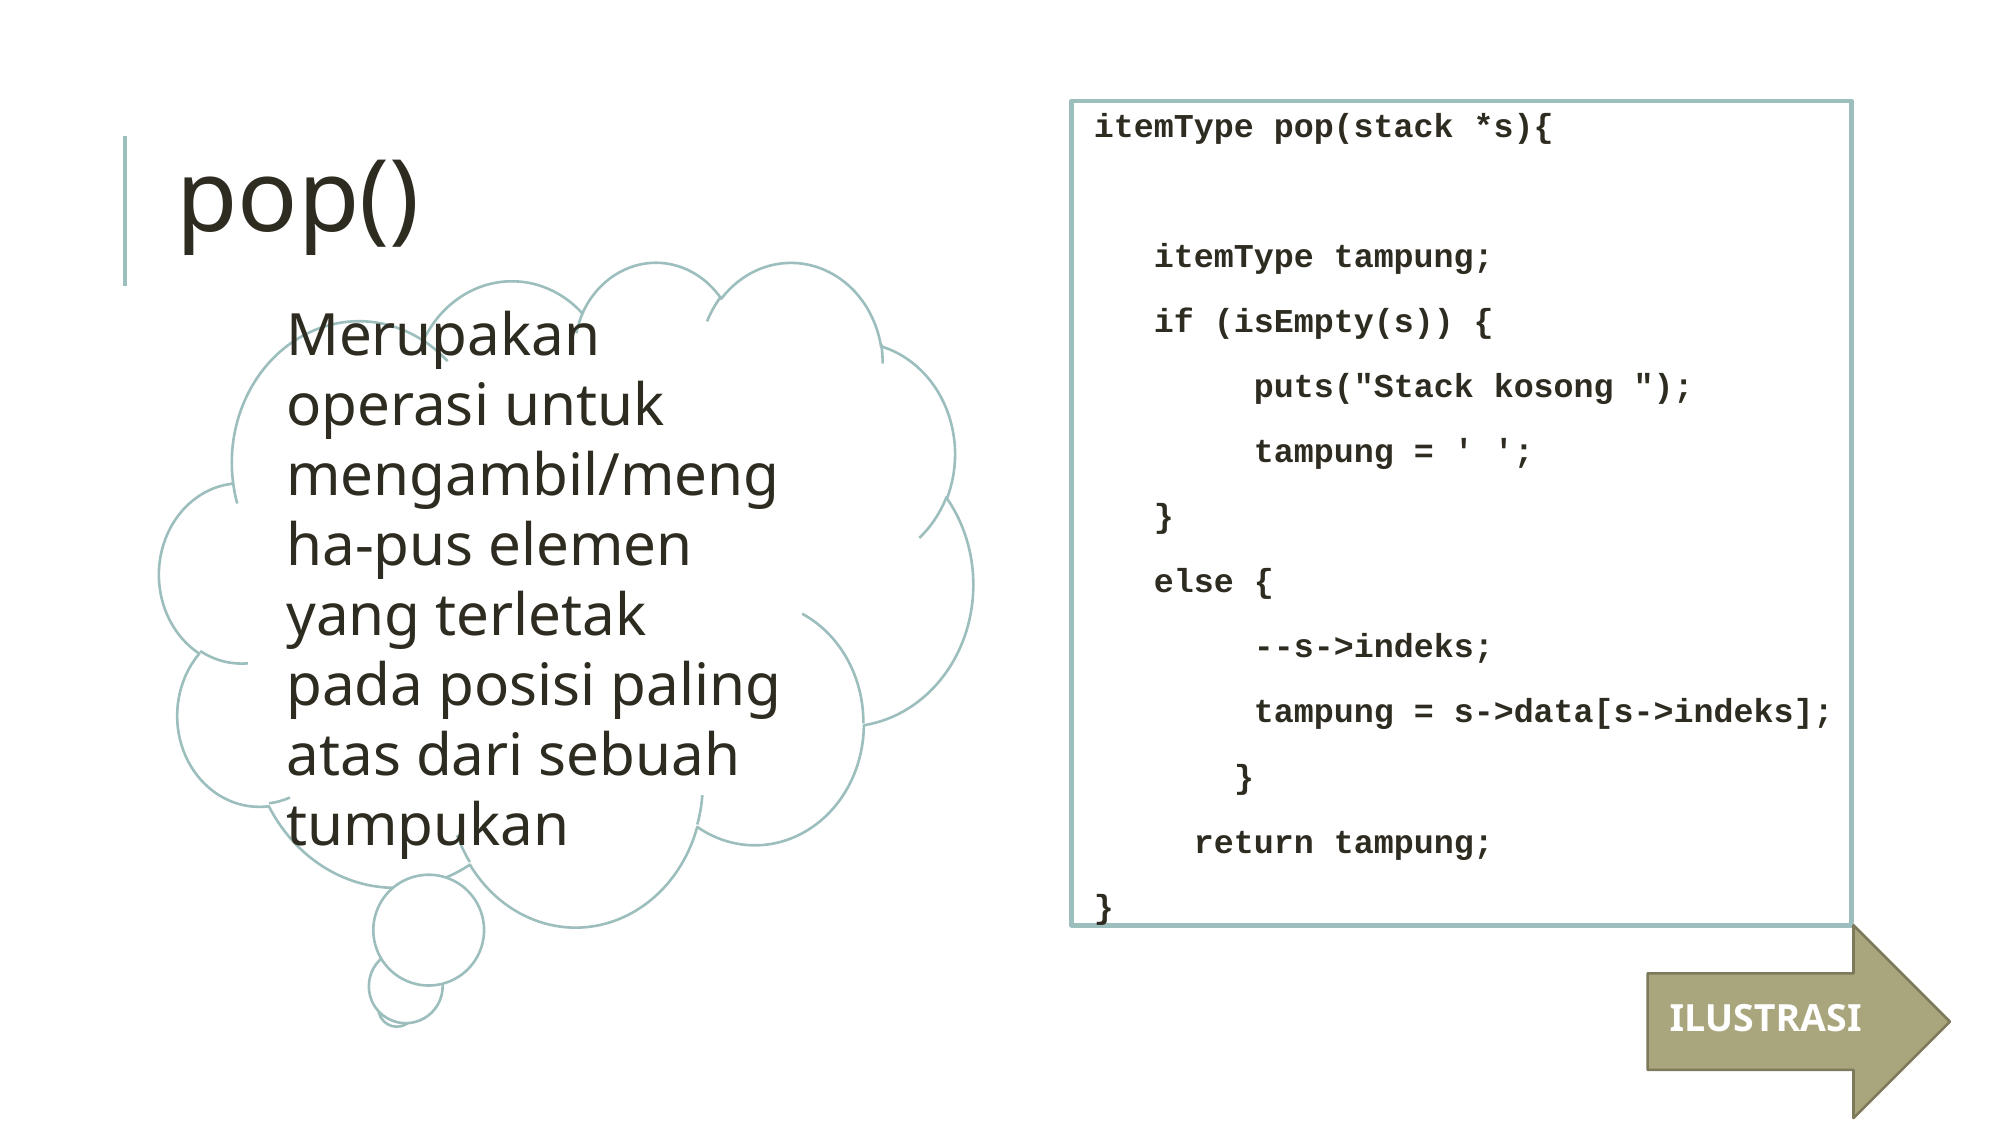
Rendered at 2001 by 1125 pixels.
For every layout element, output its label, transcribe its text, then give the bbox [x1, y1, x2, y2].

text_box Merupakan operasi untuk mengambil/mengha-pus elemen yang terletak pada posisi paling atas dari sebuah tumpukan [157, 261, 975, 1029]
list itemType pop(stack *s){ itemType tampung; if (isEmpty(s)) { puts("Stack kosong "); tampung = ' '; } else { --s->indeks; tampung = s->data[s->indeks]; } return tampung; } [1071, 101, 1852, 926]
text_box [1647, 924, 1951, 1119]
text_box pop() [161, 124, 435, 259]
